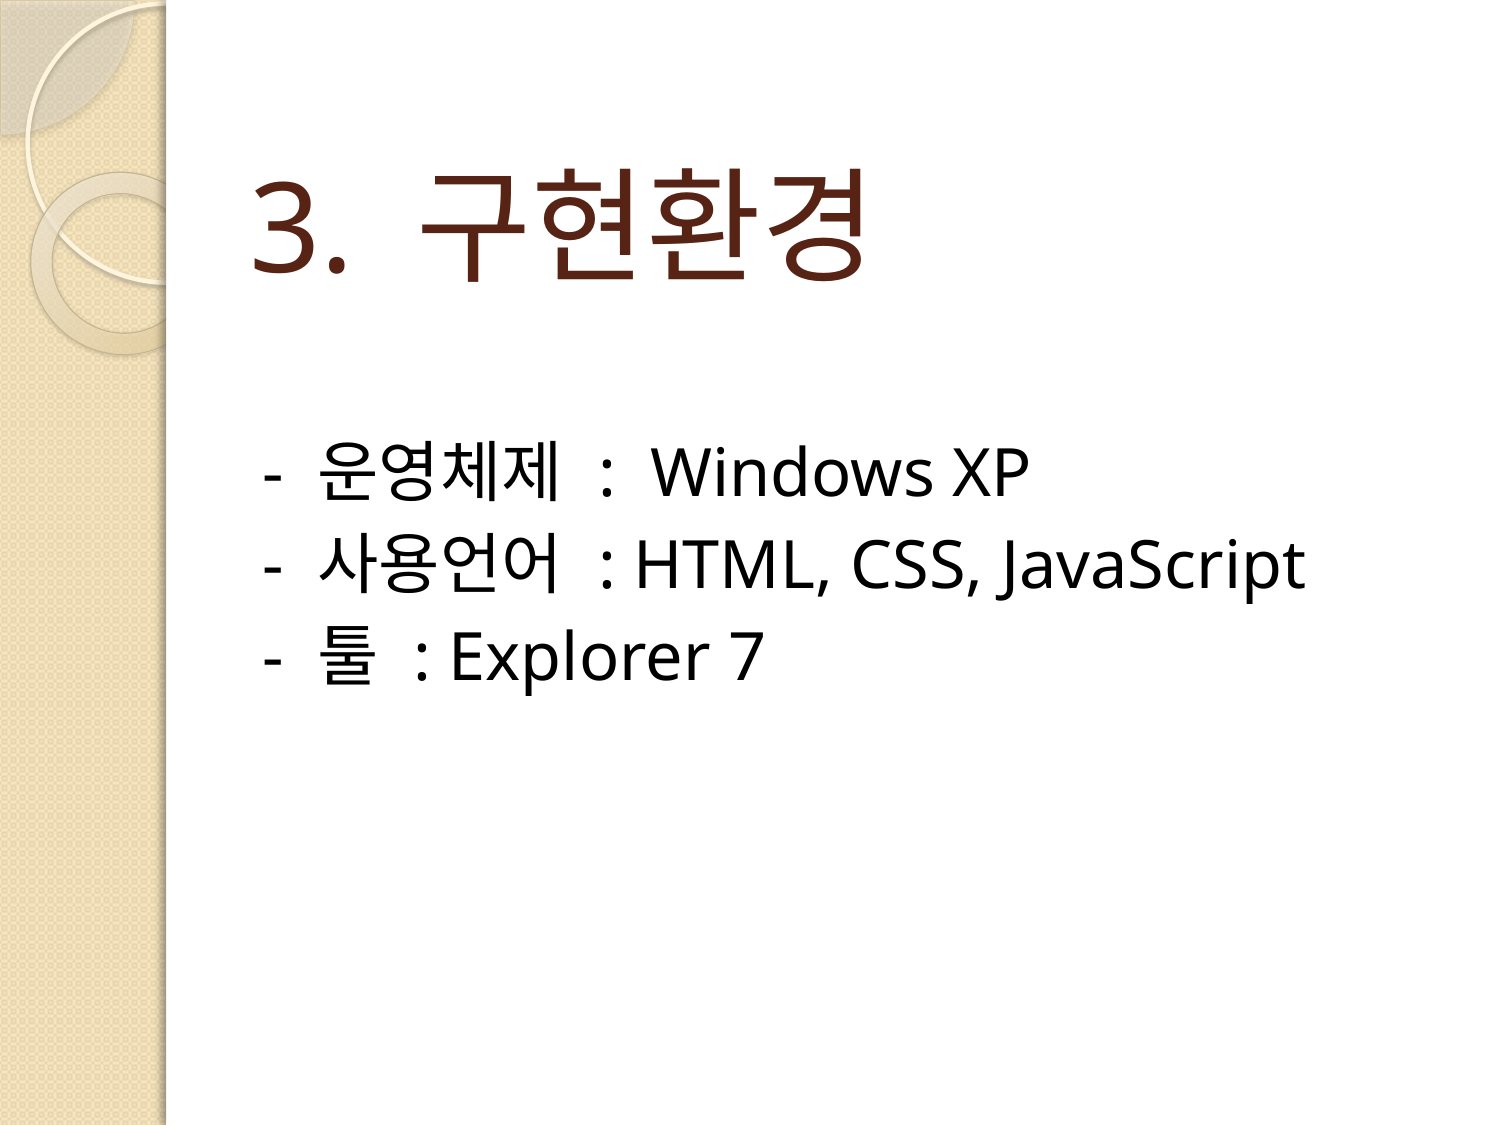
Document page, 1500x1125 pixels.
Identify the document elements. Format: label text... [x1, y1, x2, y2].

title 3. 구현환경 [234, 128, 1465, 317]
list - 운영체제 : Windows XP - 사용언어 : HTML, CSS, JavaScript - 툴 : Explorer 7 [234, 421, 1465, 990]
